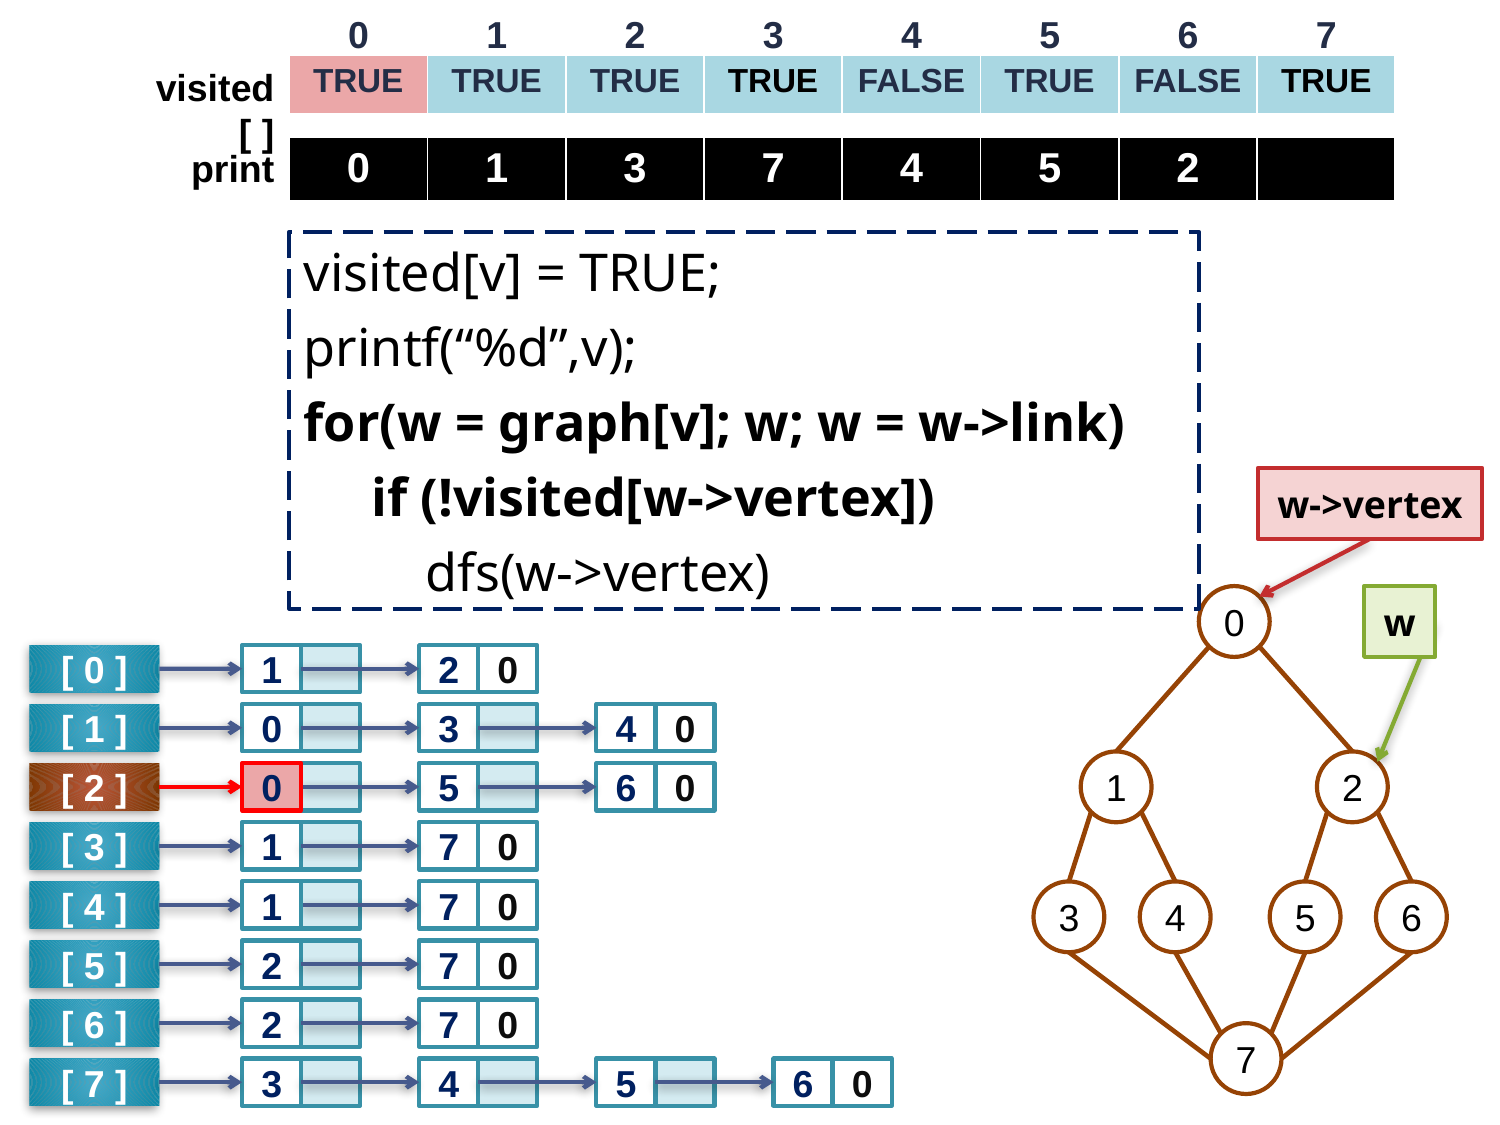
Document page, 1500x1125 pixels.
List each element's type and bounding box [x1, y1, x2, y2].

table_header [705, 138, 841, 200]
table_header [1258, 56, 1394, 113]
table_header [428, 8, 565, 54]
table_header [290, 138, 427, 200]
table_header [567, 8, 703, 54]
table_header [290, 56, 427, 113]
table_header [567, 138, 703, 200]
table_header [428, 56, 565, 113]
text_box [29, 820, 539, 872]
table_header [290, 8, 427, 54]
table_header [1120, 138, 1256, 200]
table_header [1258, 138, 1394, 200]
text_box [29, 938, 539, 990]
table_header [843, 138, 980, 200]
text_box [29, 879, 539, 931]
text_box [100, 56, 290, 198]
text_box [29, 1056, 894, 1108]
table_header [843, 8, 980, 54]
table_header [981, 56, 1118, 113]
text_box [29, 702, 717, 753]
table_header [981, 138, 1118, 200]
text_box [289, 231, 1484, 1097]
table_header [567, 56, 703, 113]
table_header [1258, 8, 1394, 54]
table_header [428, 138, 565, 200]
table_header [981, 8, 1118, 54]
text_box [29, 643, 539, 694]
table_header [843, 56, 980, 113]
text_box [29, 997, 539, 1049]
table_header [705, 56, 841, 113]
table_header [1120, 56, 1256, 113]
text_box [29, 761, 717, 813]
table_header [705, 8, 841, 54]
table_header [1120, 8, 1256, 54]
